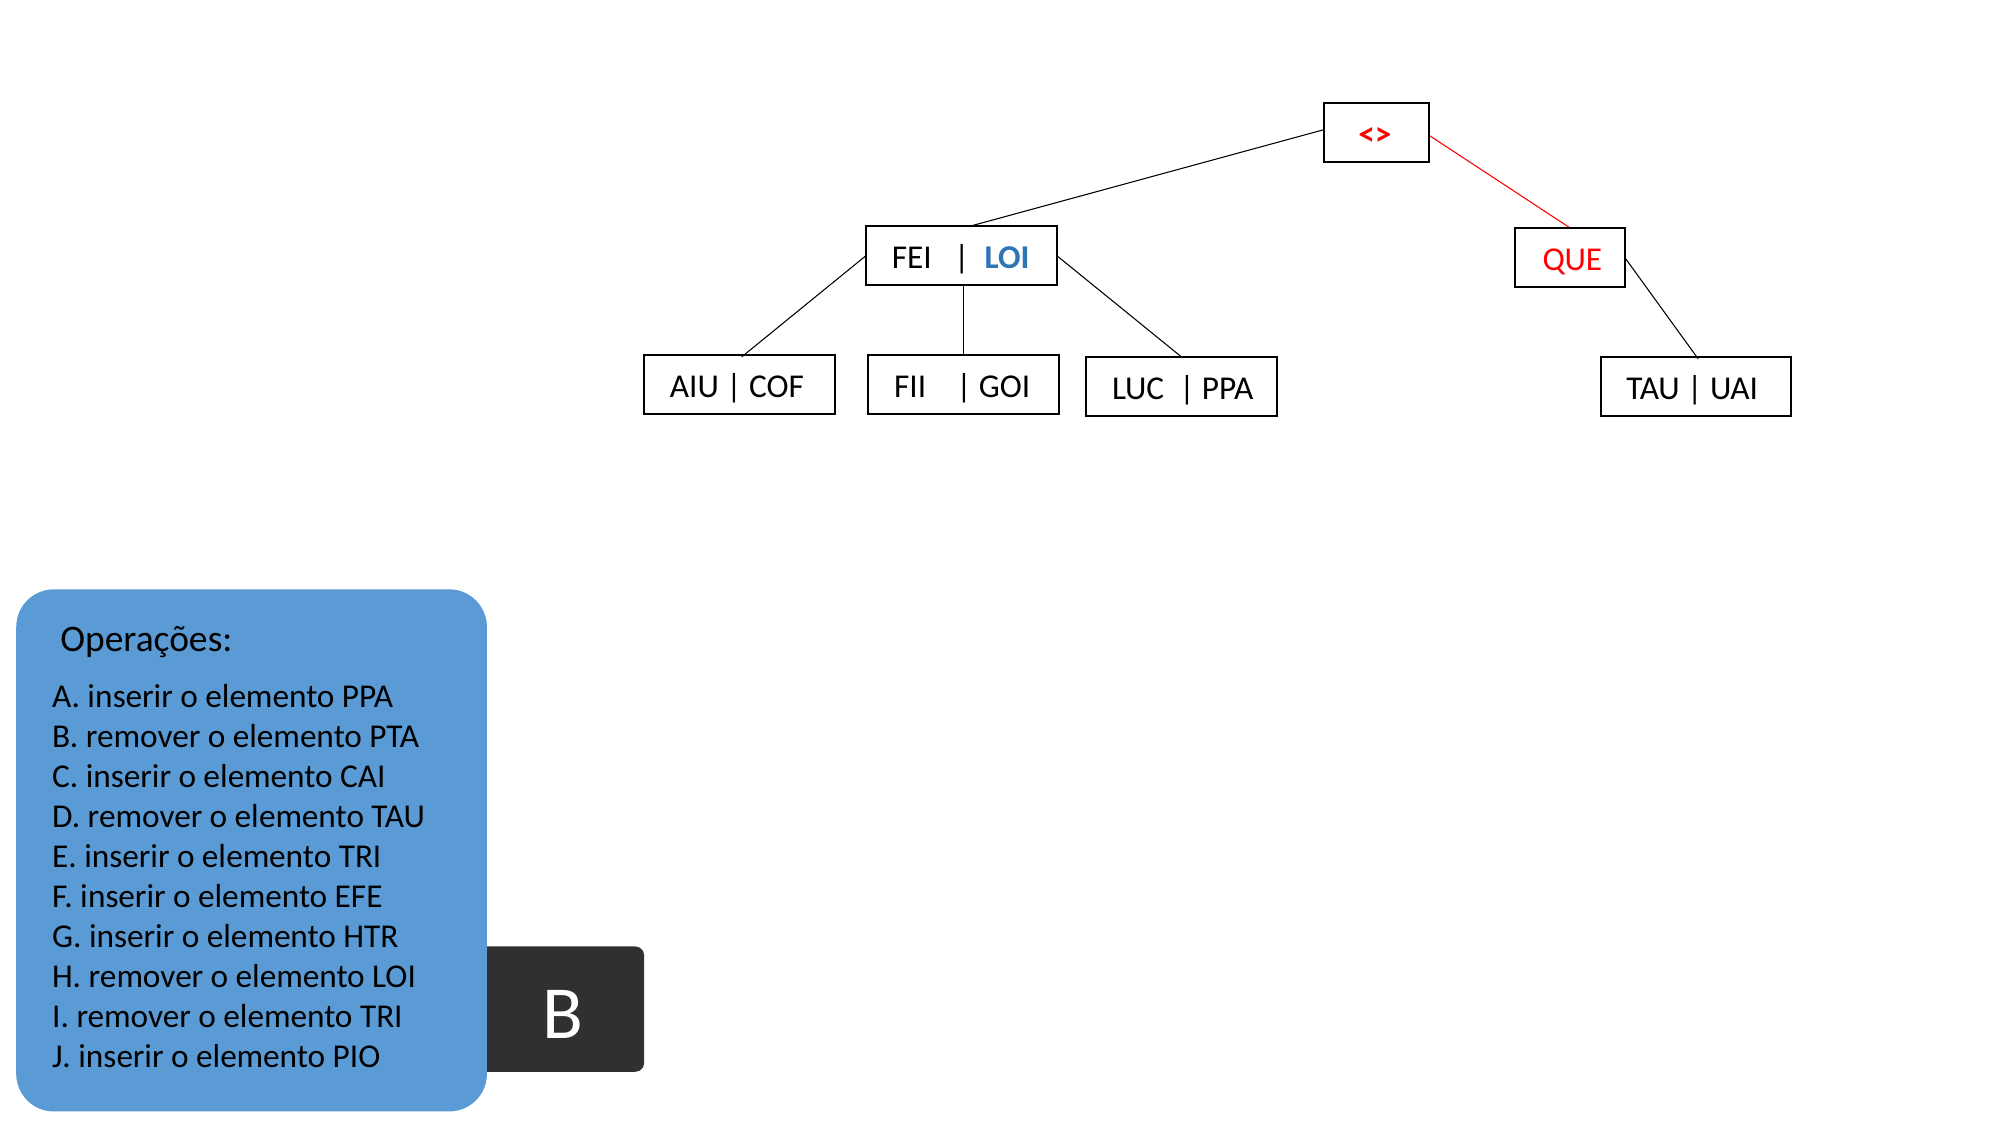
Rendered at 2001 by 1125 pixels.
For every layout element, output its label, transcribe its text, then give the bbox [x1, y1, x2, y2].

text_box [868, 354, 1059, 415]
text_box A. inserir o elemento PPA B. remover o elemento PTA C. inserir o elemento CAI D. remover o elemento TAU E. inserir o elemento TRI F. inserir o elemento EFE G. inserir o elemento HTR H. remover o elemento LOI I. remover o elemento TRI J. inserir o elemento PIO [37, 667, 468, 1082]
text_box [1323, 102, 1429, 162]
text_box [866, 225, 1057, 286]
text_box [1424, 132, 1571, 228]
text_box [1056, 255, 1184, 359]
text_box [1624, 257, 1699, 359]
text_box B [527, 956, 599, 1061]
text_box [1086, 356, 1277, 416]
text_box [644, 354, 835, 415]
text_box [489, 945, 646, 1073]
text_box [1515, 227, 1625, 326]
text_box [1600, 356, 1792, 416]
text_box [15, 588, 489, 1113]
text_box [741, 255, 867, 357]
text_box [963, 128, 1329, 228]
text_box Operações: [37, 606, 454, 667]
